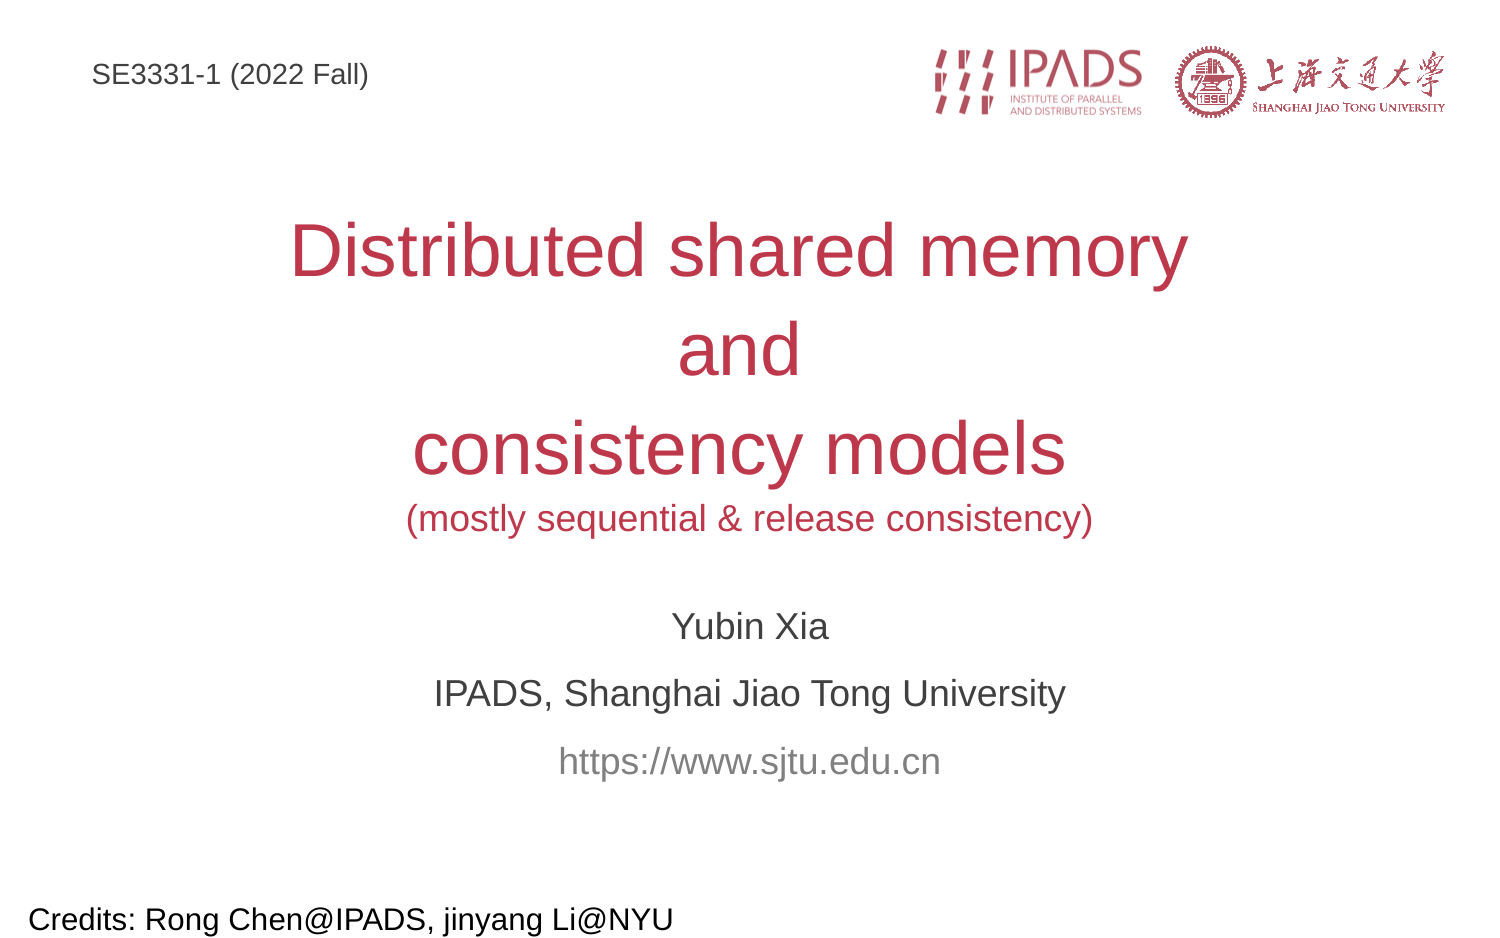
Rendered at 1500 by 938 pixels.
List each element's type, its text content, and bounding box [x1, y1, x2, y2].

title Distributed shared memory and consistency models (mostly sequential & release consistency) [112, 234, 1388, 498]
picture [926, 41, 1151, 123]
subtitle Yubin Xia IPADS, Shanghai Jiao Tong University https://www.sjtu.edu.cn [112, 571, 1388, 812]
text_box SE3331-1 (2022 Fall) [76, 41, 609, 125]
picture [1174, 46, 1445, 118]
text_box Credits: Rong Chen@IPADS, jinyang Li@NYU [13, 872, 690, 938]
